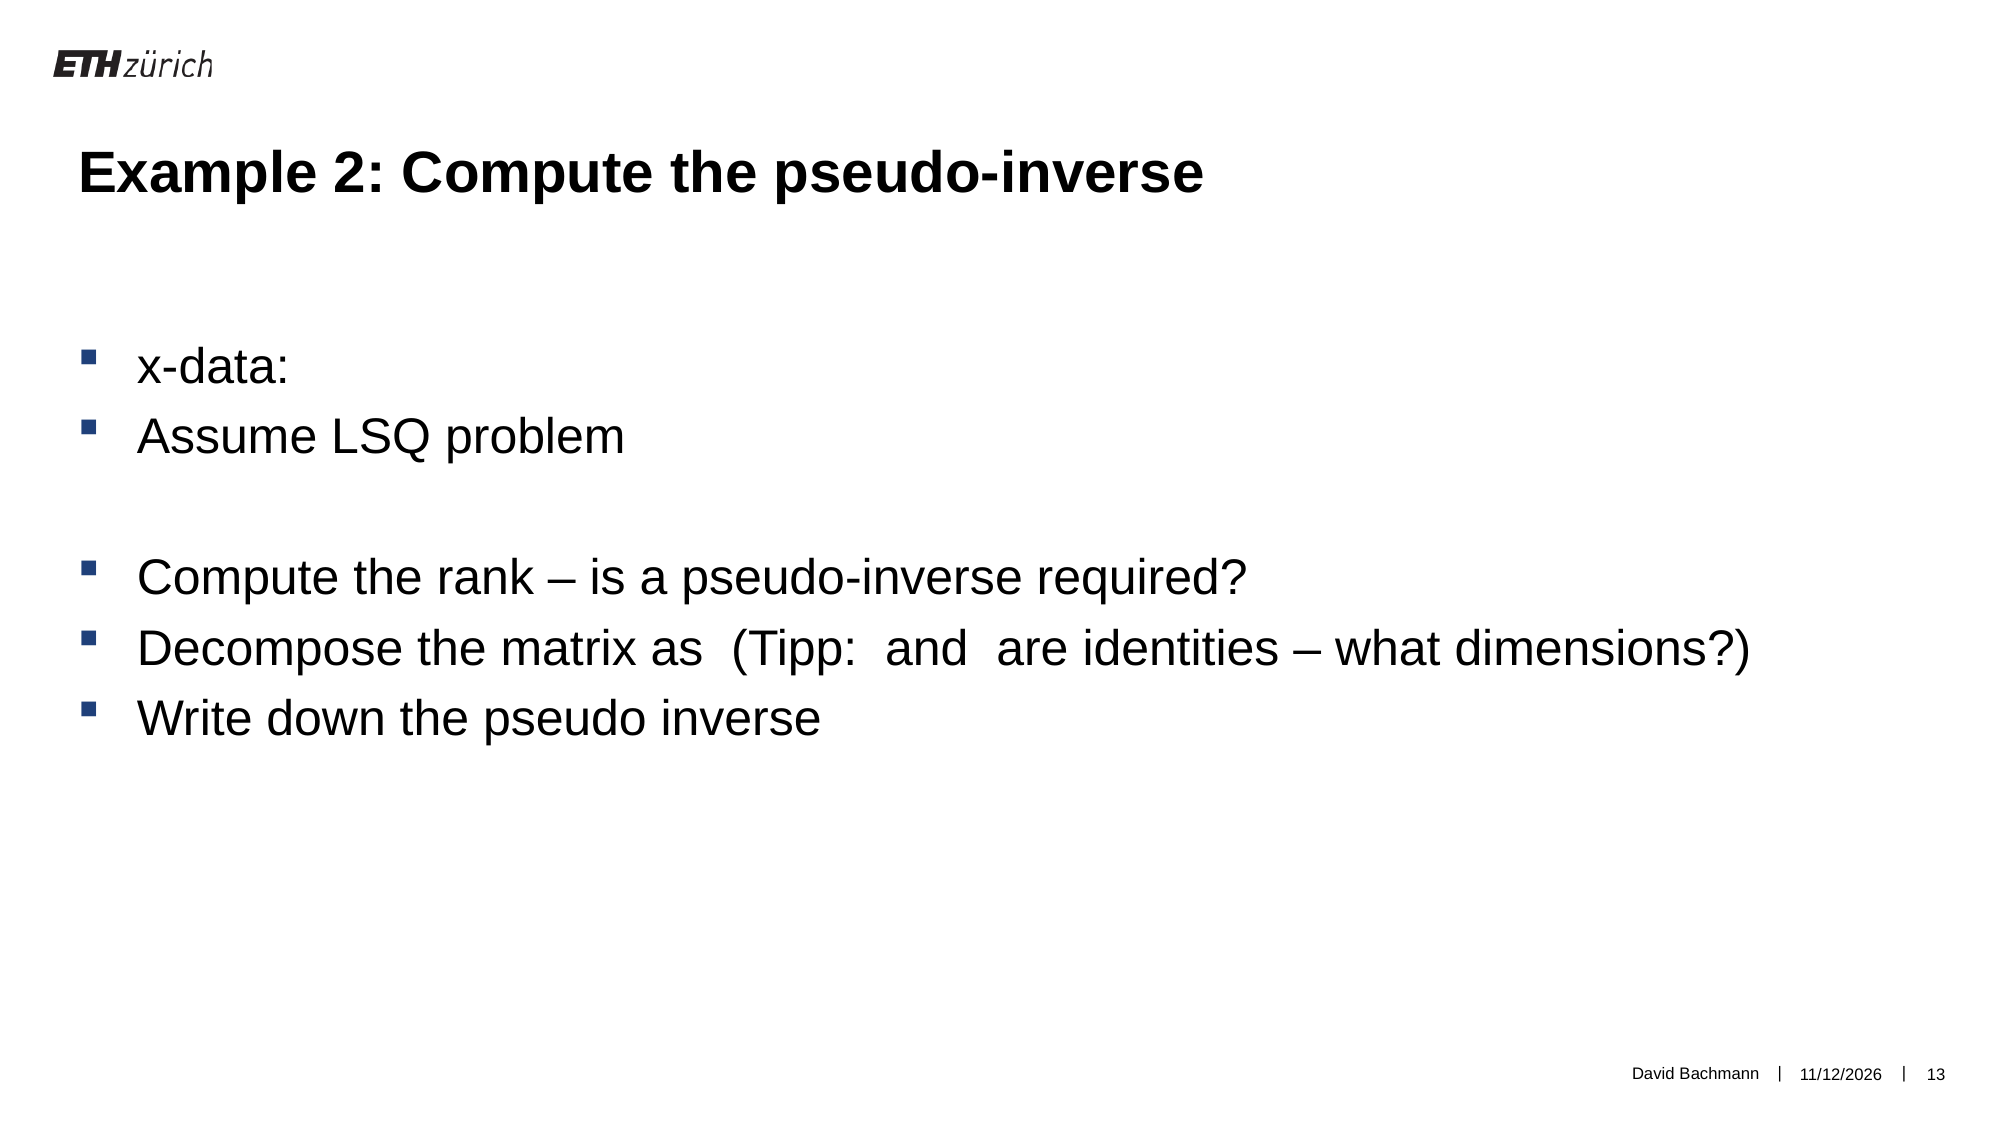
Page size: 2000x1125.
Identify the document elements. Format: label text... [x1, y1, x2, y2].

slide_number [1790, 1034, 1892, 1112]
footer David Bachmann [999, 1034, 1760, 1111]
slide_number 13 [1906, 1034, 1966, 1112]
text_box Example 2: Compute the pseudo-inverse [54, 125, 1948, 285]
